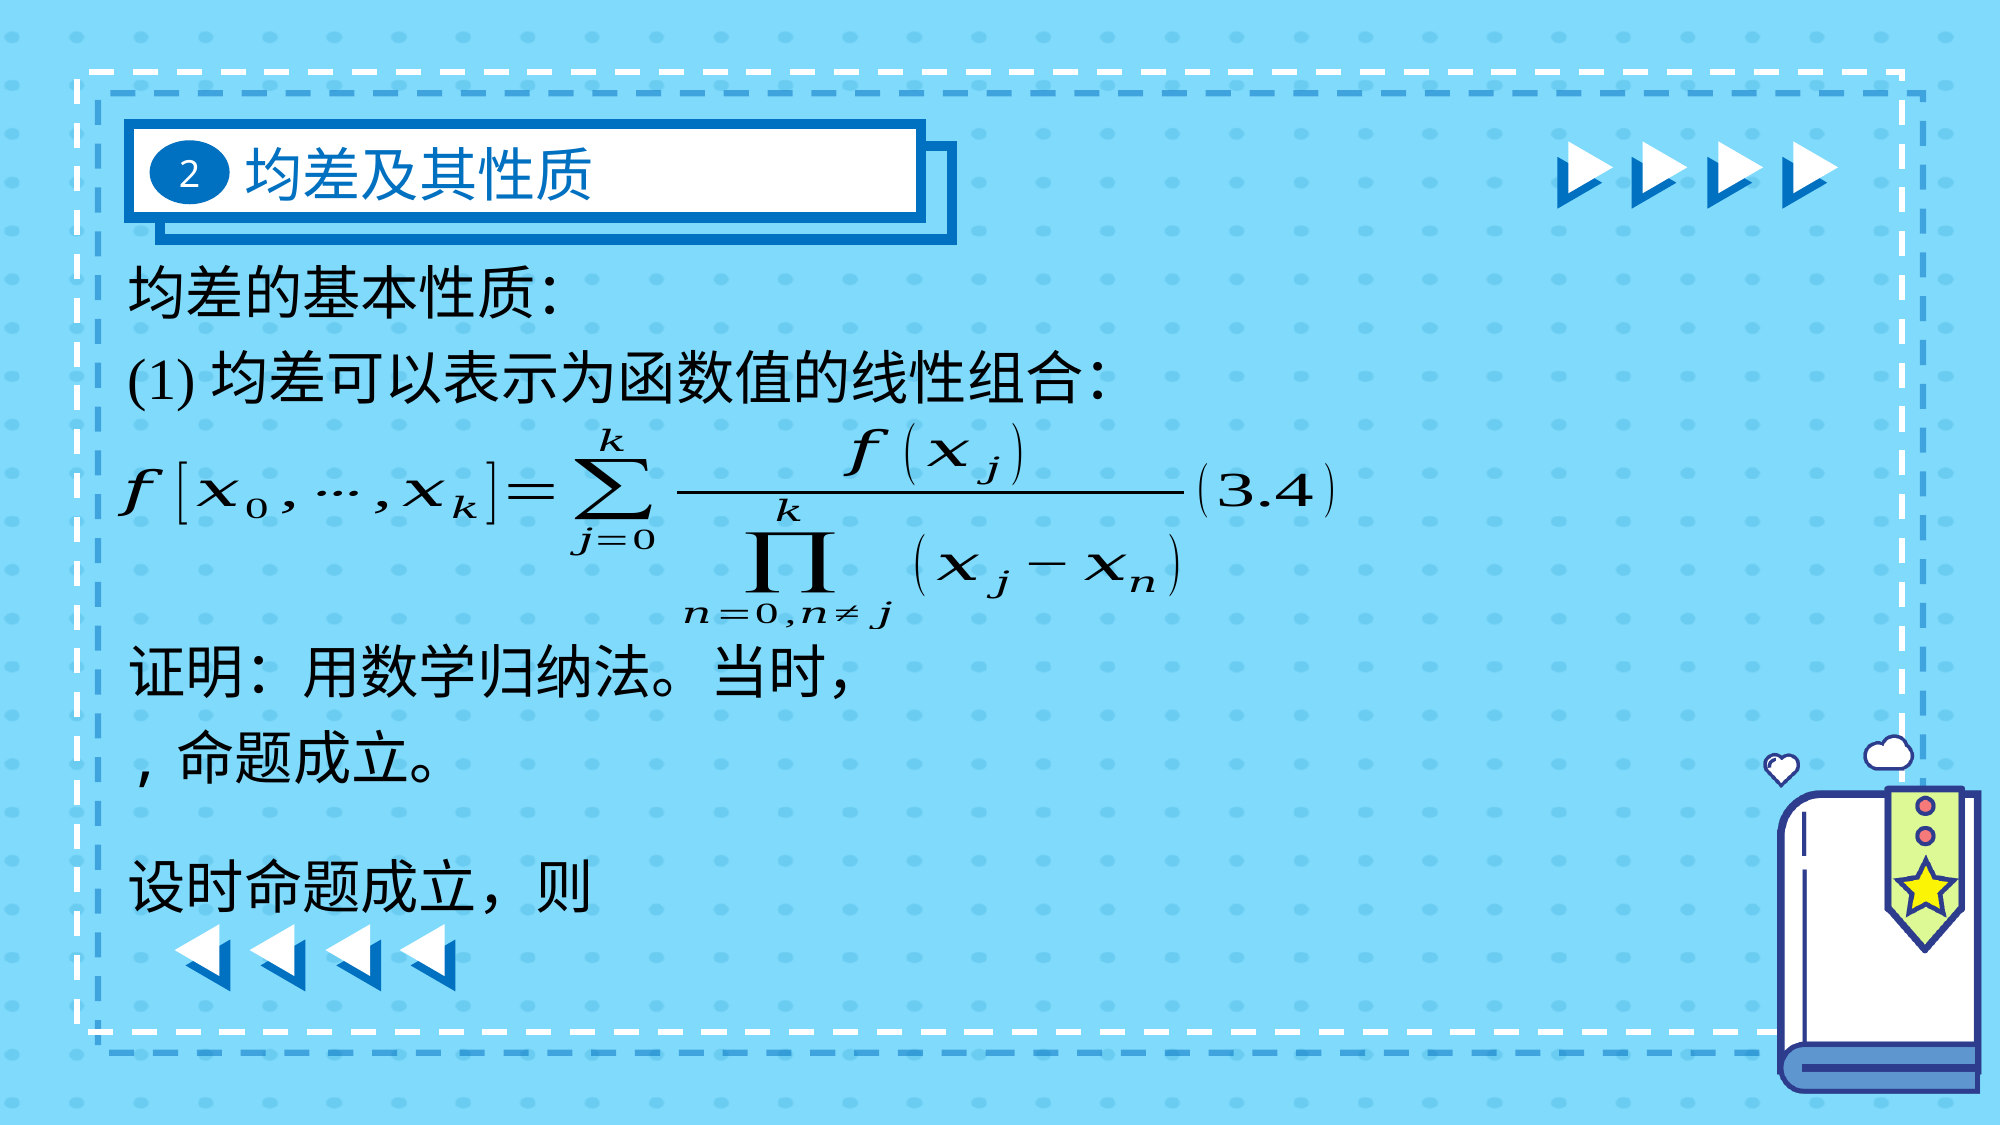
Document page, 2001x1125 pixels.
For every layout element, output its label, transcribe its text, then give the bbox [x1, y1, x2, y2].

picture [3, 1, 2001, 1125]
text_box (1)均差可以表示为函数值的线性组合： [112, 334, 1290, 419]
text_box 2 [148, 139, 231, 206]
text_box 均差及其性质 [229, 130, 866, 216]
text_box 均差的基本性质： [112, 248, 726, 334]
